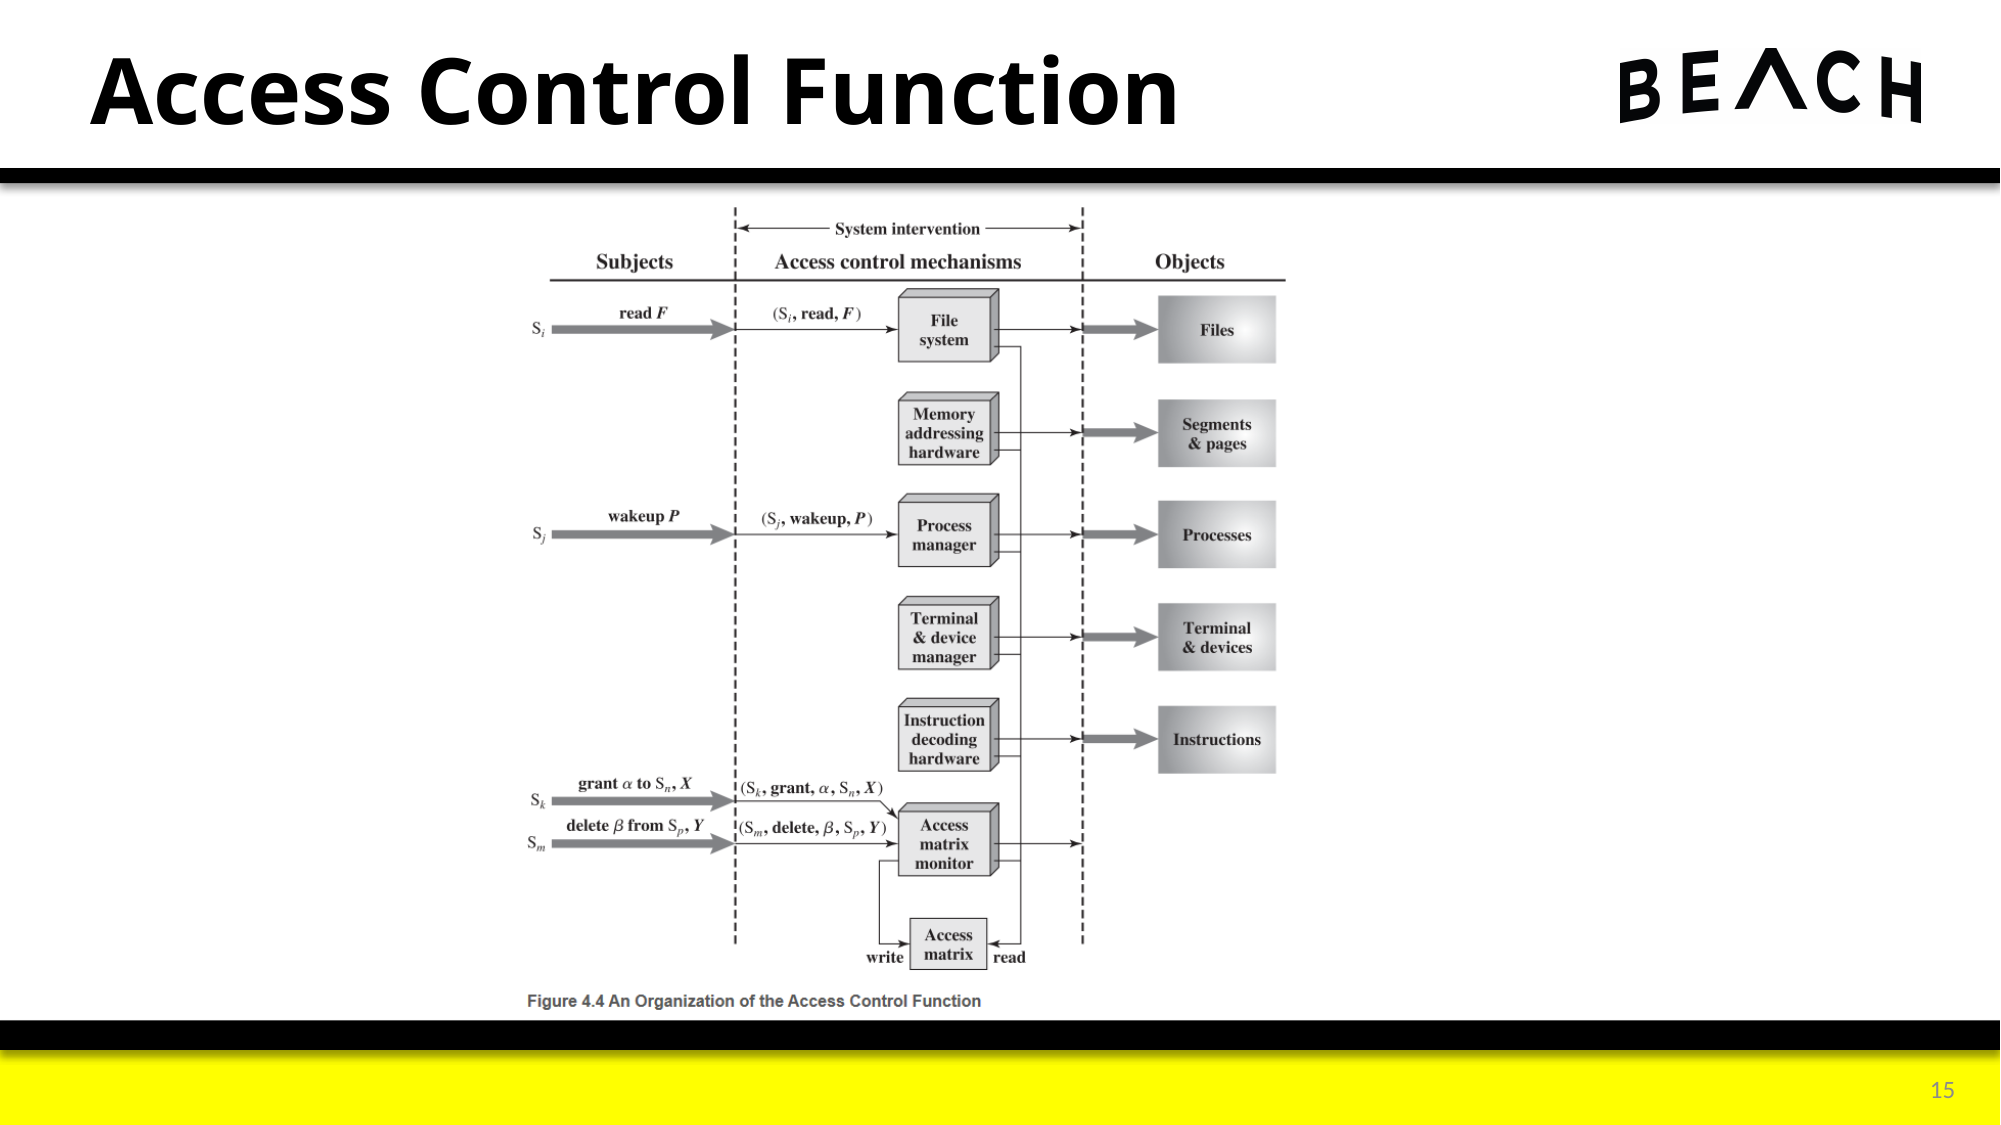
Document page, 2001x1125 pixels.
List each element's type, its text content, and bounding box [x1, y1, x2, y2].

text_box [0, 167, 2000, 184]
text_box Access Control Function [74, 10, 1425, 179]
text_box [0, 1020, 2000, 1125]
picture [1620, 48, 1921, 124]
picture [515, 197, 1302, 1014]
